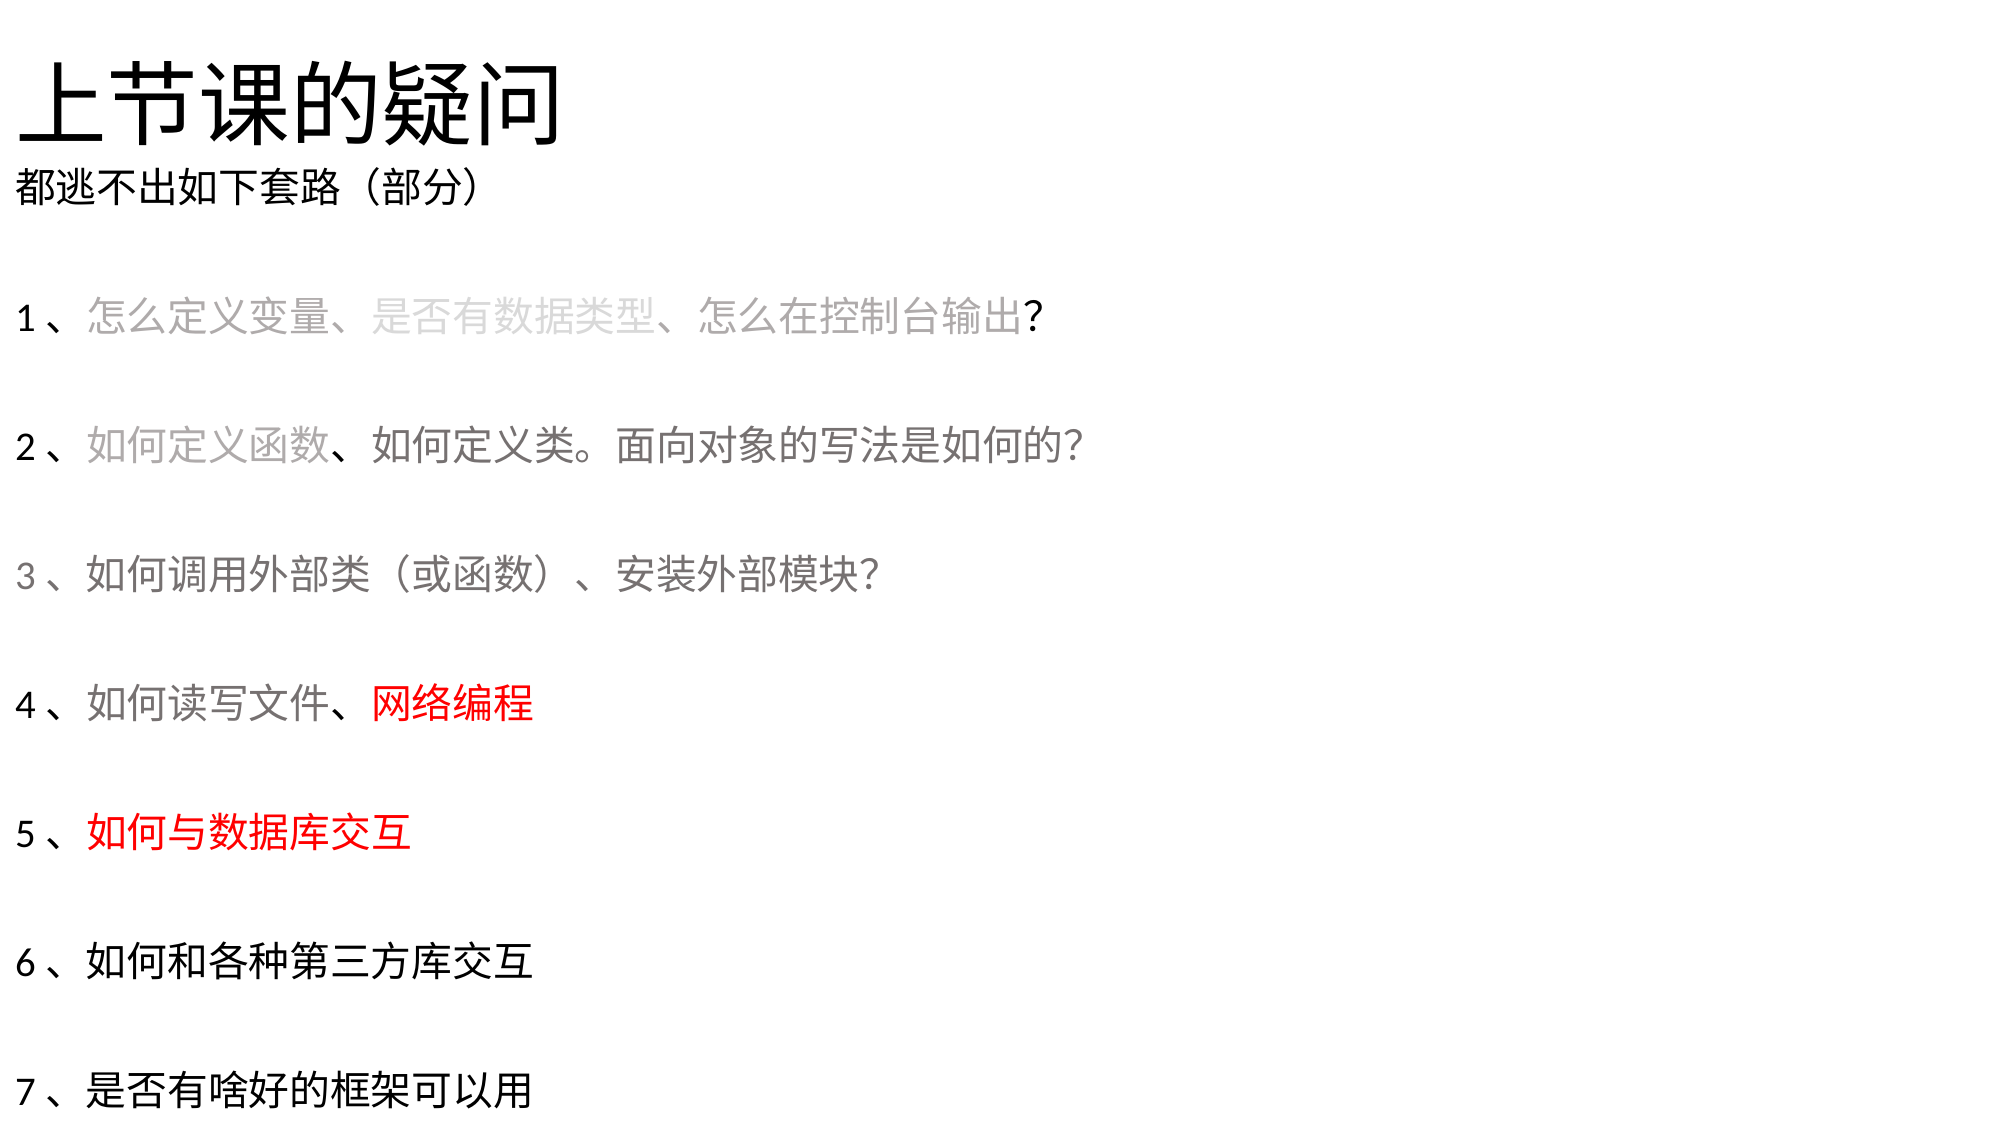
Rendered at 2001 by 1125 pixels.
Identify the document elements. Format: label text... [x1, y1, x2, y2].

list 都逃不出如下套路（部分） 1、怎么定义变量、是否有数据类型、怎么在控制台输出？ 2、如何定义函数、如何定义类。面向对象的写法是如何的？ 3、如何调用外部类（或函数）、安装外部模块？ 4、如何读写文件、网络编程 5、如何与数据库交互 6、如何和各种第三方库交互 7、是否有啥好的框架可以用 [0, 160, 1979, 1125]
title 上节课的疑问 [0, 0, 1725, 160]
